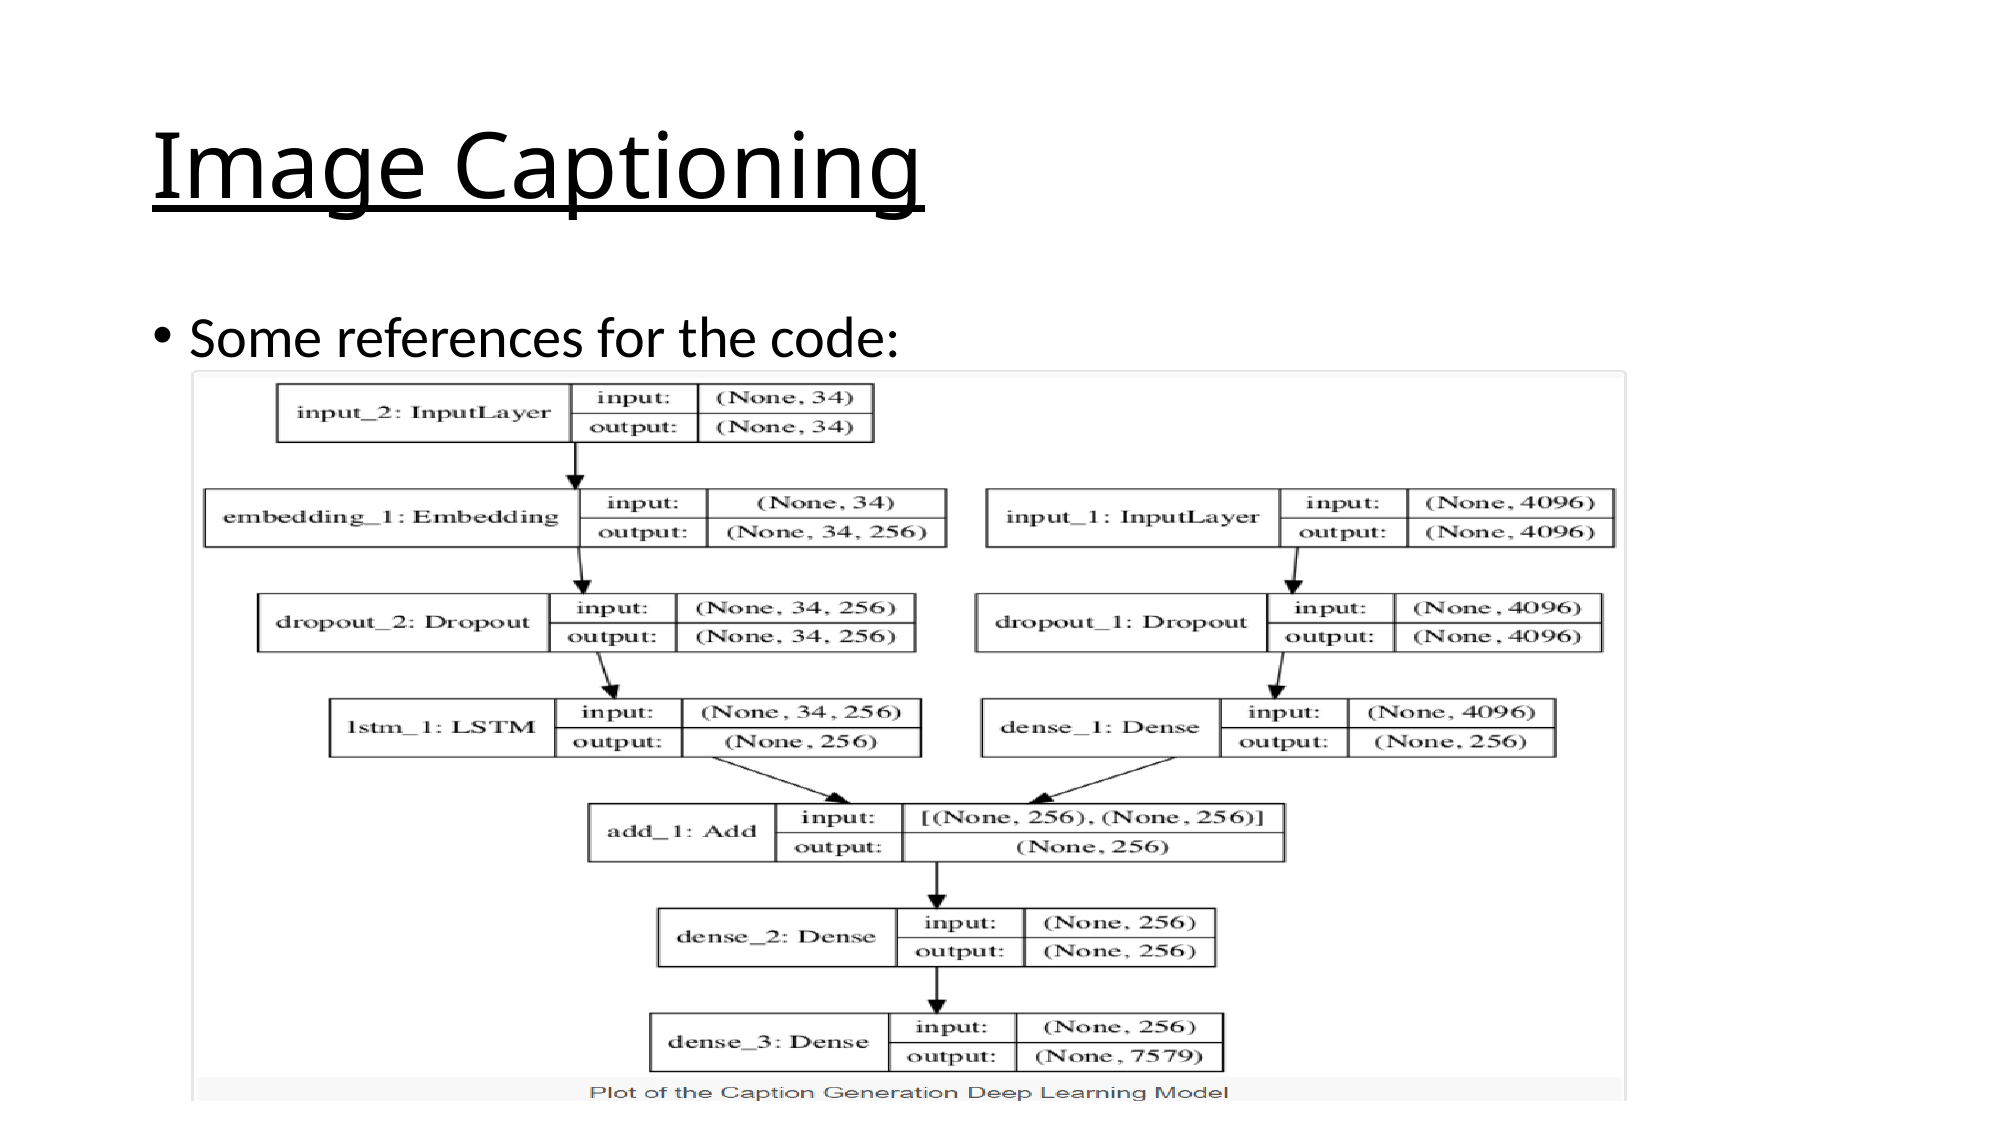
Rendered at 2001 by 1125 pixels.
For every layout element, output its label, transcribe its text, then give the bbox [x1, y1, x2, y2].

title Image Captioning [137, 59, 1863, 278]
list Some references for the code: [137, 299, 1863, 1014]
picture [186, 369, 1632, 1101]
